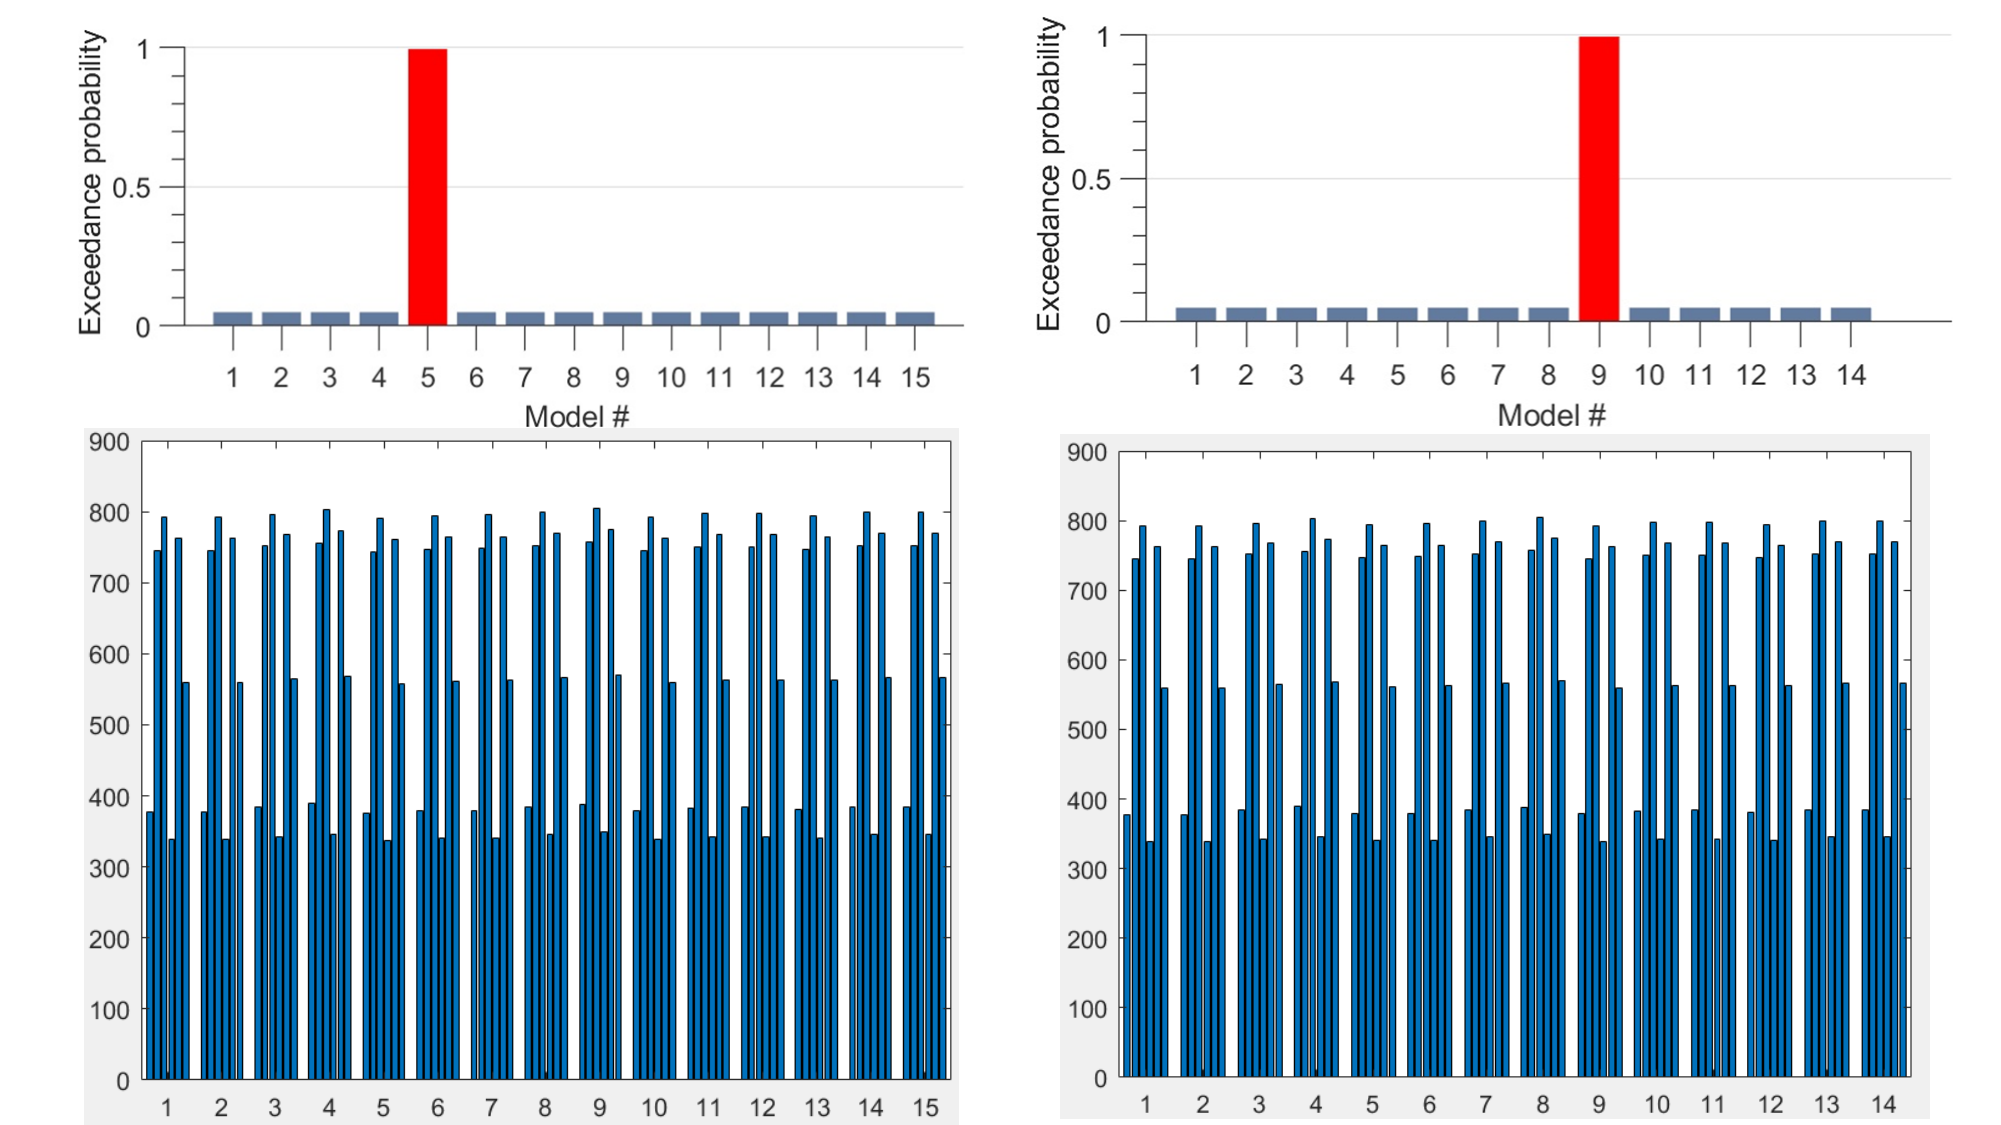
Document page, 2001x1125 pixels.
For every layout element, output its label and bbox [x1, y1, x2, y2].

picture [1036, 16, 1953, 427]
picture [1059, 434, 1930, 1119]
picture [78, 29, 965, 1125]
